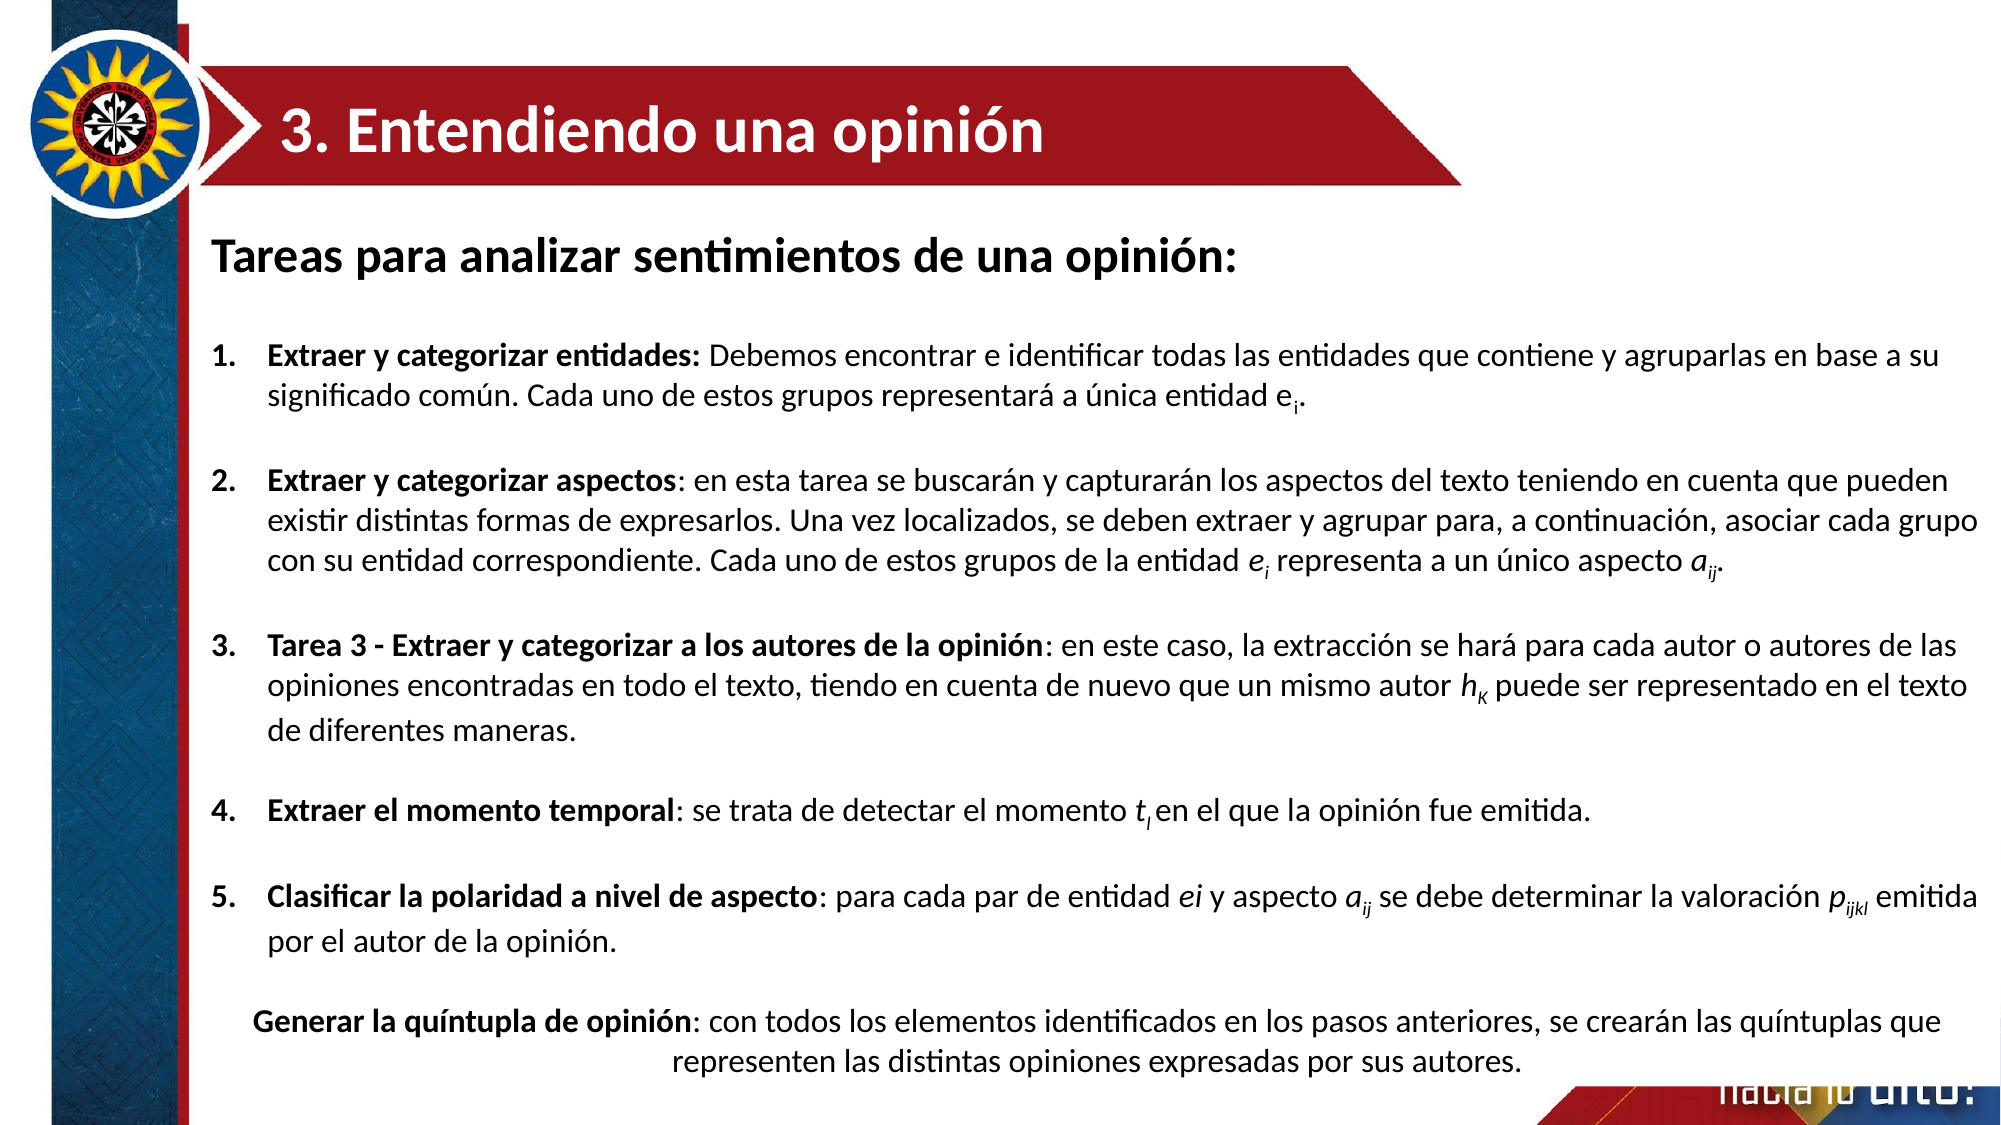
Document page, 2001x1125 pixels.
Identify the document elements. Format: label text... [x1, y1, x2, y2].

text_box 3. Entendiendo una opinión [264, 78, 1389, 173]
picture [0, 0, 2001, 1125]
text_box Tareas para analizar sentimientos de una opinión: Extraer y categorizar entidades: Debemos encontrar e identificar todas las entidades que contiene y agruparlas en base a su significado común. Cada uno de estos grupos representará a única entidad ei. Extraer y categorizar aspectos: en esta tarea se buscarán y capturarán los aspectos del texto teniendo en cuenta que pueden existir distintas formas de expresarlos. Una vez localizados, se deben extraer y agrupar para, a continuación, asociar cada grupo con su entidad correspondiente. Cada uno de estos grupos de la entidad ei representa a un único aspecto aij. Tarea 3 - Extraer y categorizar a los autores de la opinión: en este caso, la extracción se hará para cada autor o autores de las opiniones encontradas en todo el texto, tiendo en cuenta de nuevo que un mismo autor hK puede ser representado en el texto de diferentes maneras. Extraer el momento temporal: se trata de detectar el momento tl en el que la opinión fue emitida. Clasificar la polaridad a nivel de aspecto: para cada par de entidad ei y aspecto aij se debe determinar la valoración pijkl emitida por el autor de la opinión. Generar la quíntupla de opinión: con todos los elementos identificados en los pasos anteriores, se crearán las quíntuplas que representen las distintas opiniones expresadas por sus autores. [196, 215, 2000, 1087]
